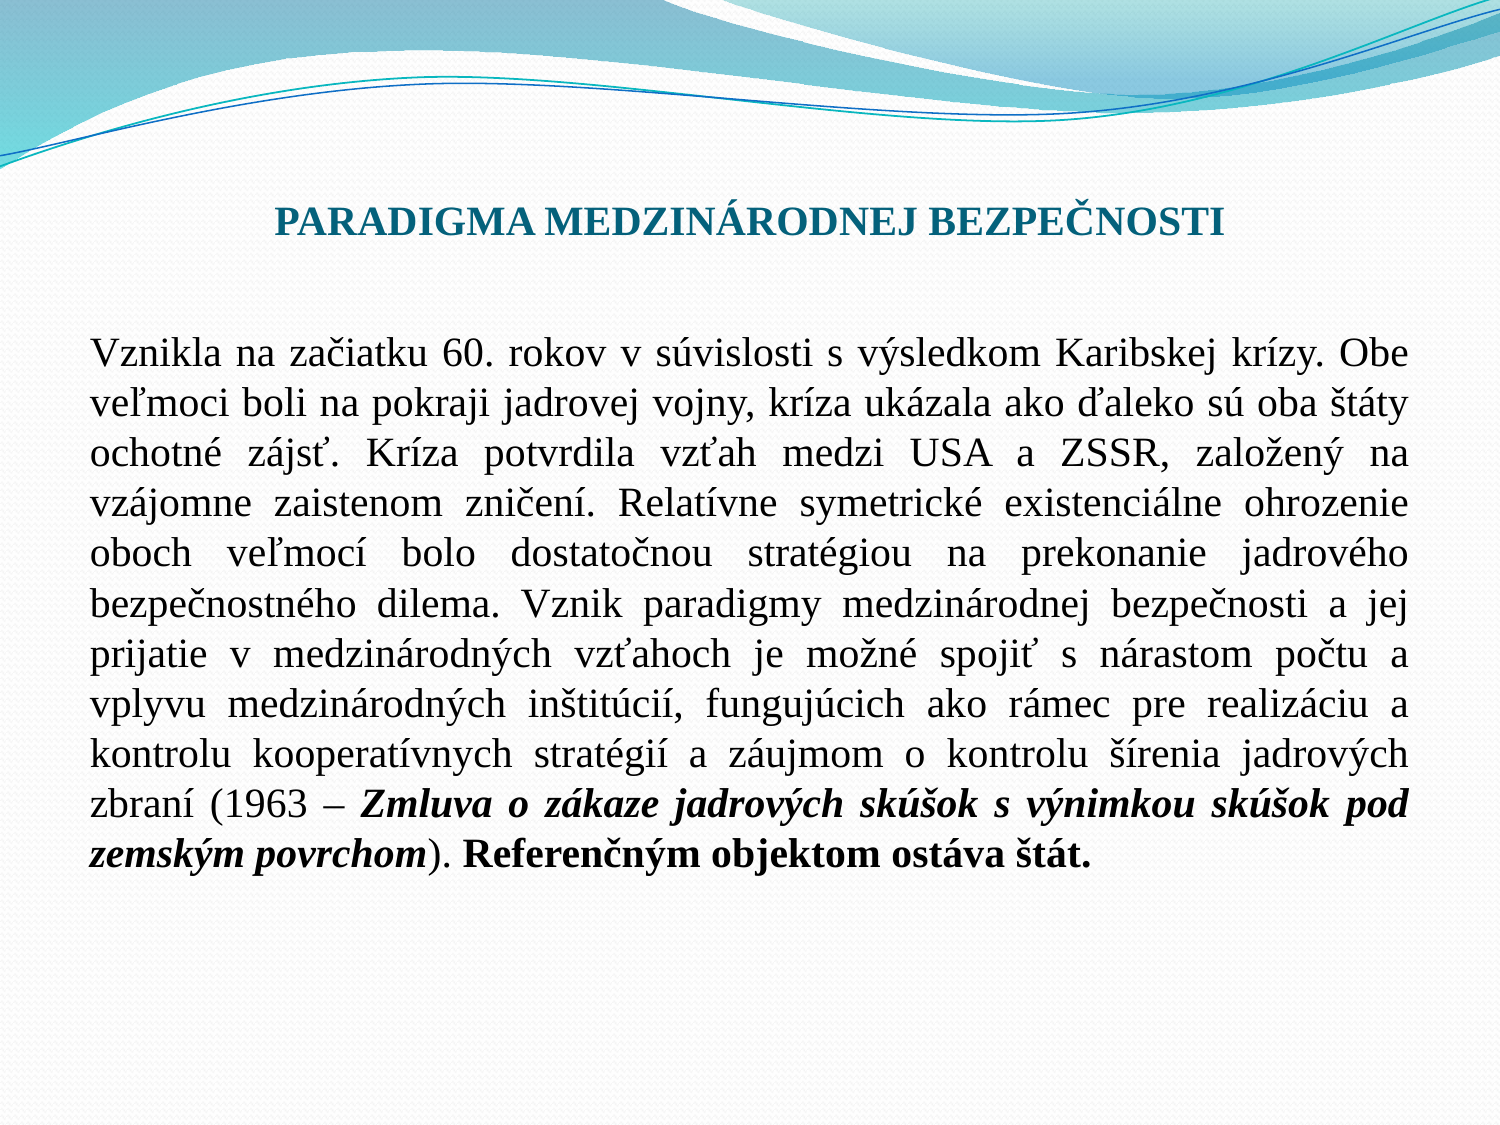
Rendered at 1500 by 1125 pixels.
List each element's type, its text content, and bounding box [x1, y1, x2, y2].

title PARADIGMA MEDZINÁRODNEJ BEZPEČNOSTI [75, 115, 1425, 244]
list Vznikla na začiatku 60. rokov v súvislosti s výsledkom Karibskej krízy. Obe veľmoci boli na pokraji jadrovej vojny, kríza ukázala ako ďaleko sú oba štáty ochotné zájsť. Kríza potvrdila vzťah medzi USA a ZSSR, založený na vzájomne zaistenom zničení. Relatívne symetrické existenciálne ohrozenie oboch veľmocí bolo dostatočnou stratégiou na prekonanie jadrového bezpečnostného dilema. Vznik paradigmy medzinárodnej bezpečnosti a jej prijatie v medzinárodných vzťahoch je možné spojiť s nárastom počtu a vplyvu medzinárodných inštitúcií, fungujúcich ako rámec pre realizáciu a kontrolu kooperatívnych stratégií a záujmom o kontrolu šírenia jadrových zbraní (1963 – Zmluva o zákaze jadrových skúšok s výnimkou skúšok pod zemským povrchom). Referenčným objektom ostáva štát. [75, 317, 1425, 917]
